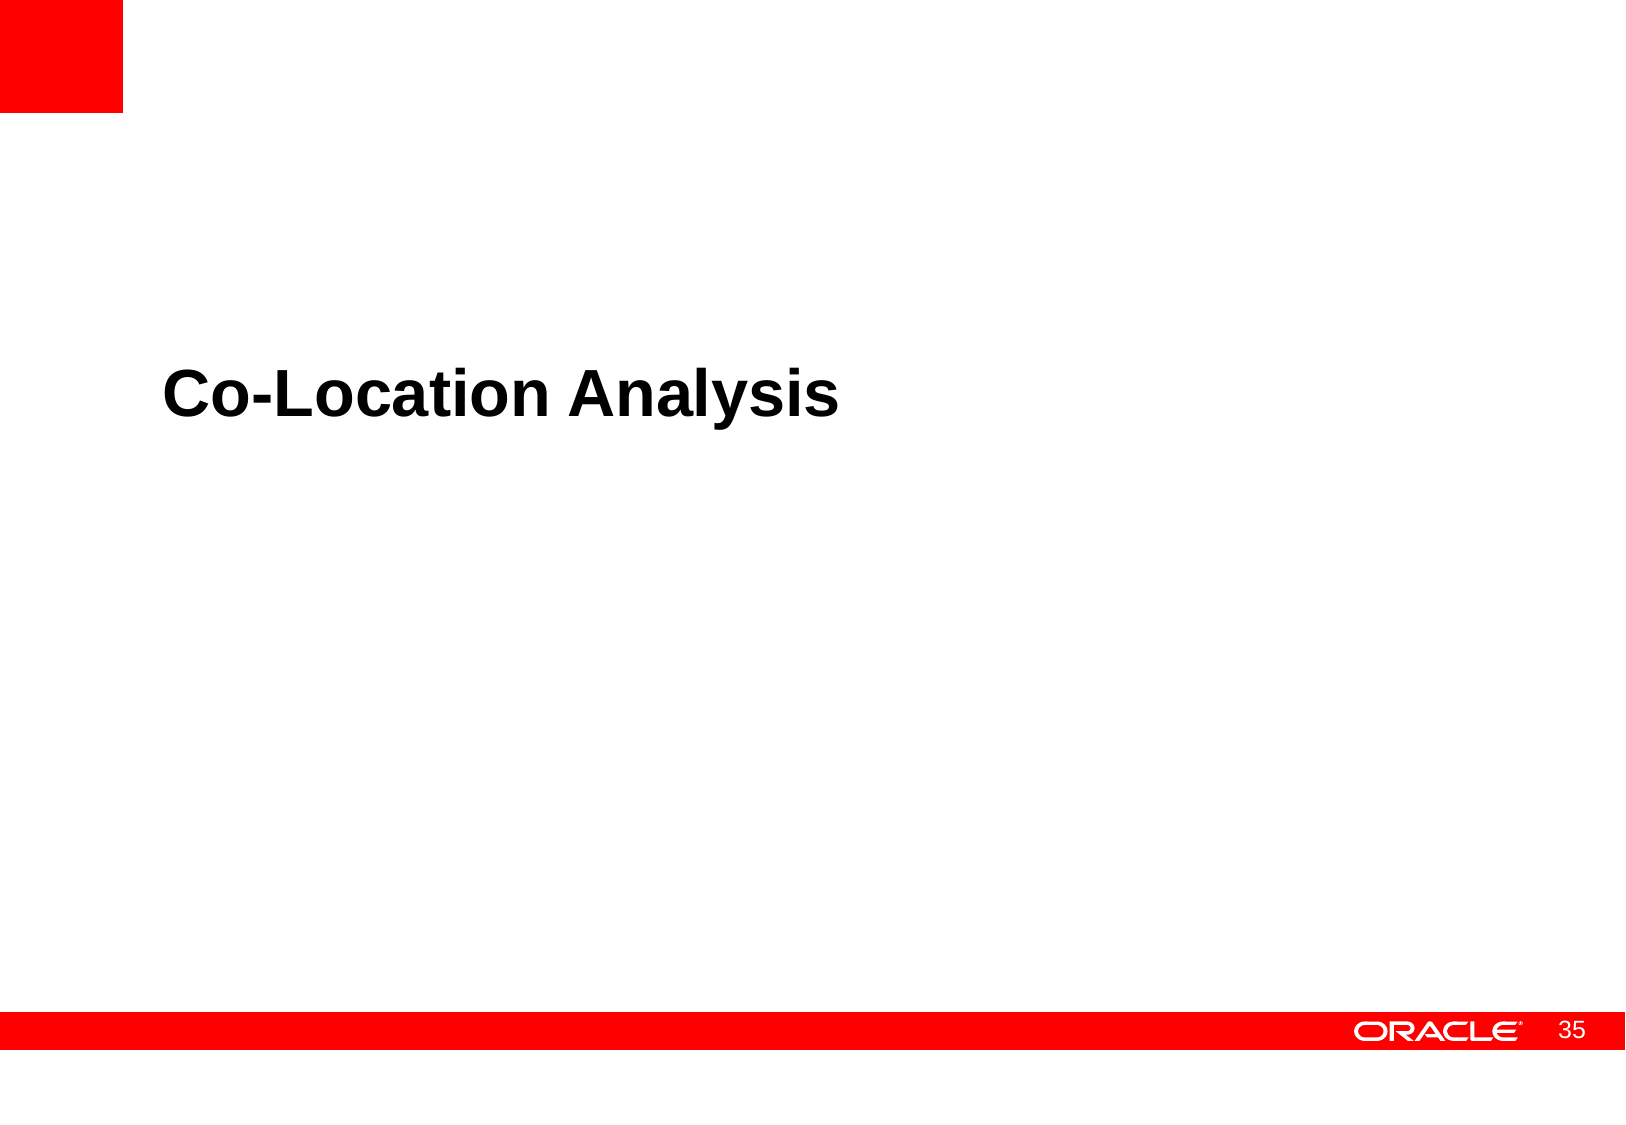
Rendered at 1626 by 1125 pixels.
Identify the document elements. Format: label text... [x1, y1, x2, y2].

text_box Co-Location Analysis [162, 349, 1040, 430]
picture [0, 0, 123, 113]
picture [0, 1012, 1625, 1050]
